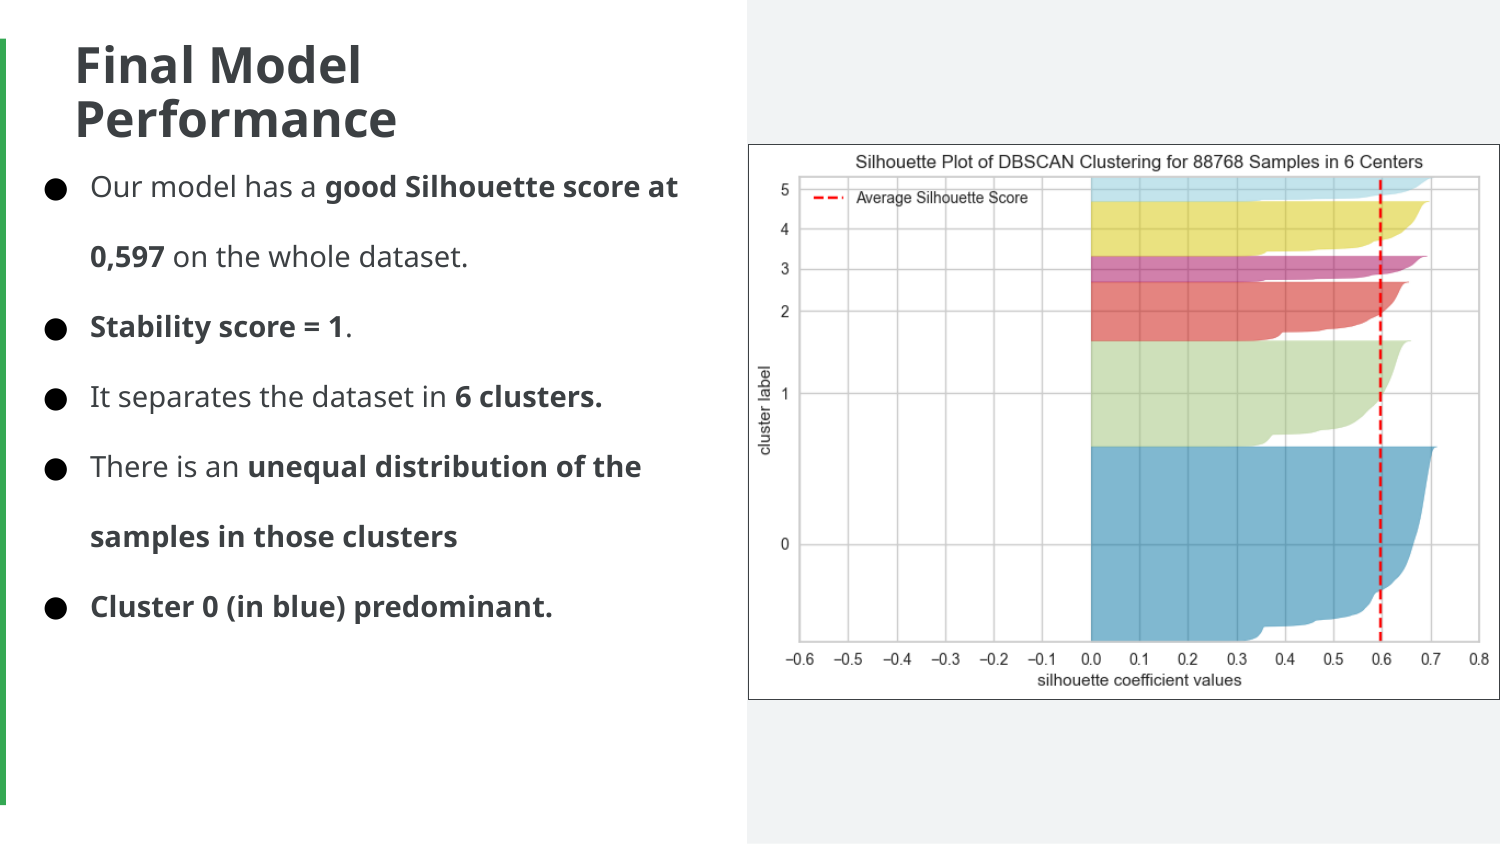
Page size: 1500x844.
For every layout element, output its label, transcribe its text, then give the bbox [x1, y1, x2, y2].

title Final Model Performance [59, 25, 694, 167]
list Our model has a good Silhouette score at 0,597 on the whole dataset. Stability score = 1. It separates the dataset in 6 clusters. There is an unequal distribution of the samples in those clusters Cluster 0 (in blue) predominant. [0, 118, 729, 746]
picture [748, 143, 1500, 700]
